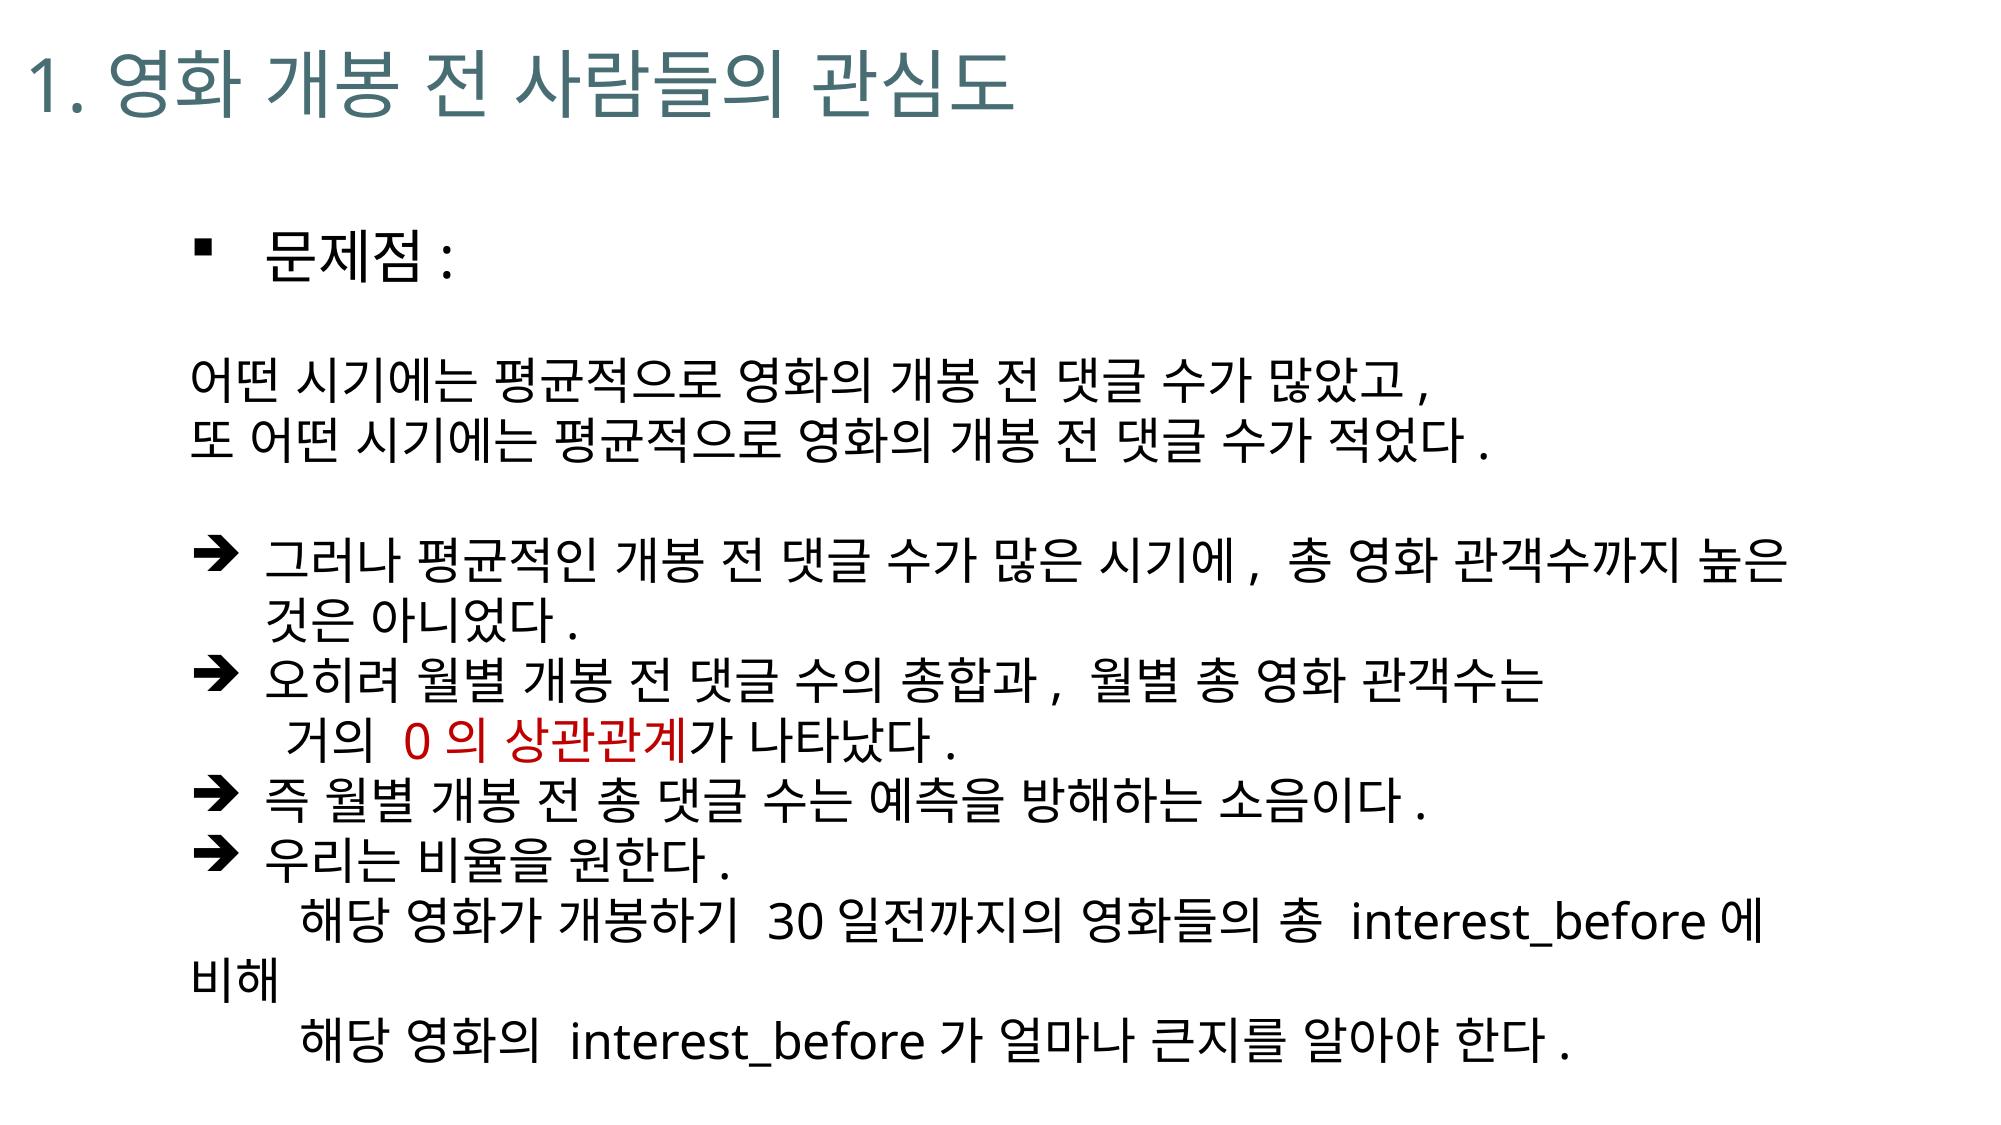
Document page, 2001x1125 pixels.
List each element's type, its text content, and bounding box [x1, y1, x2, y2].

text_box 1.영화 개봉 전 사람들의 관심도 [24, 37, 1175, 128]
text_box 문제점: 어떤 시기에는 평균적으로 영화의 개봉 전 댓글 수가 많았고, 또 어떤 시기에는 평균적으로 영화의 개봉 전 댓글 수가 적었다. 그러나 평균적인 개봉 전 댓글 수가 많은 시기에, 총 영화 관객수까지 높은 것은 아니었다. 오히려 월별 개봉 전 댓글 수의 총합과, 월별 총 영화 관객수는 거의 0의 상관관계가 나타났다. 즉 월별 개봉 전 총 댓글 수는 예측을 방해하는 소음이다. 우리는 비율을 원한다. 해당 영화가 개봉하기 30일전까지의 영화들의 총 interest_before에 비해 해당 영화의 interest_before가 얼마나 큰지를 알아야 한다. [174, 212, 1875, 1078]
